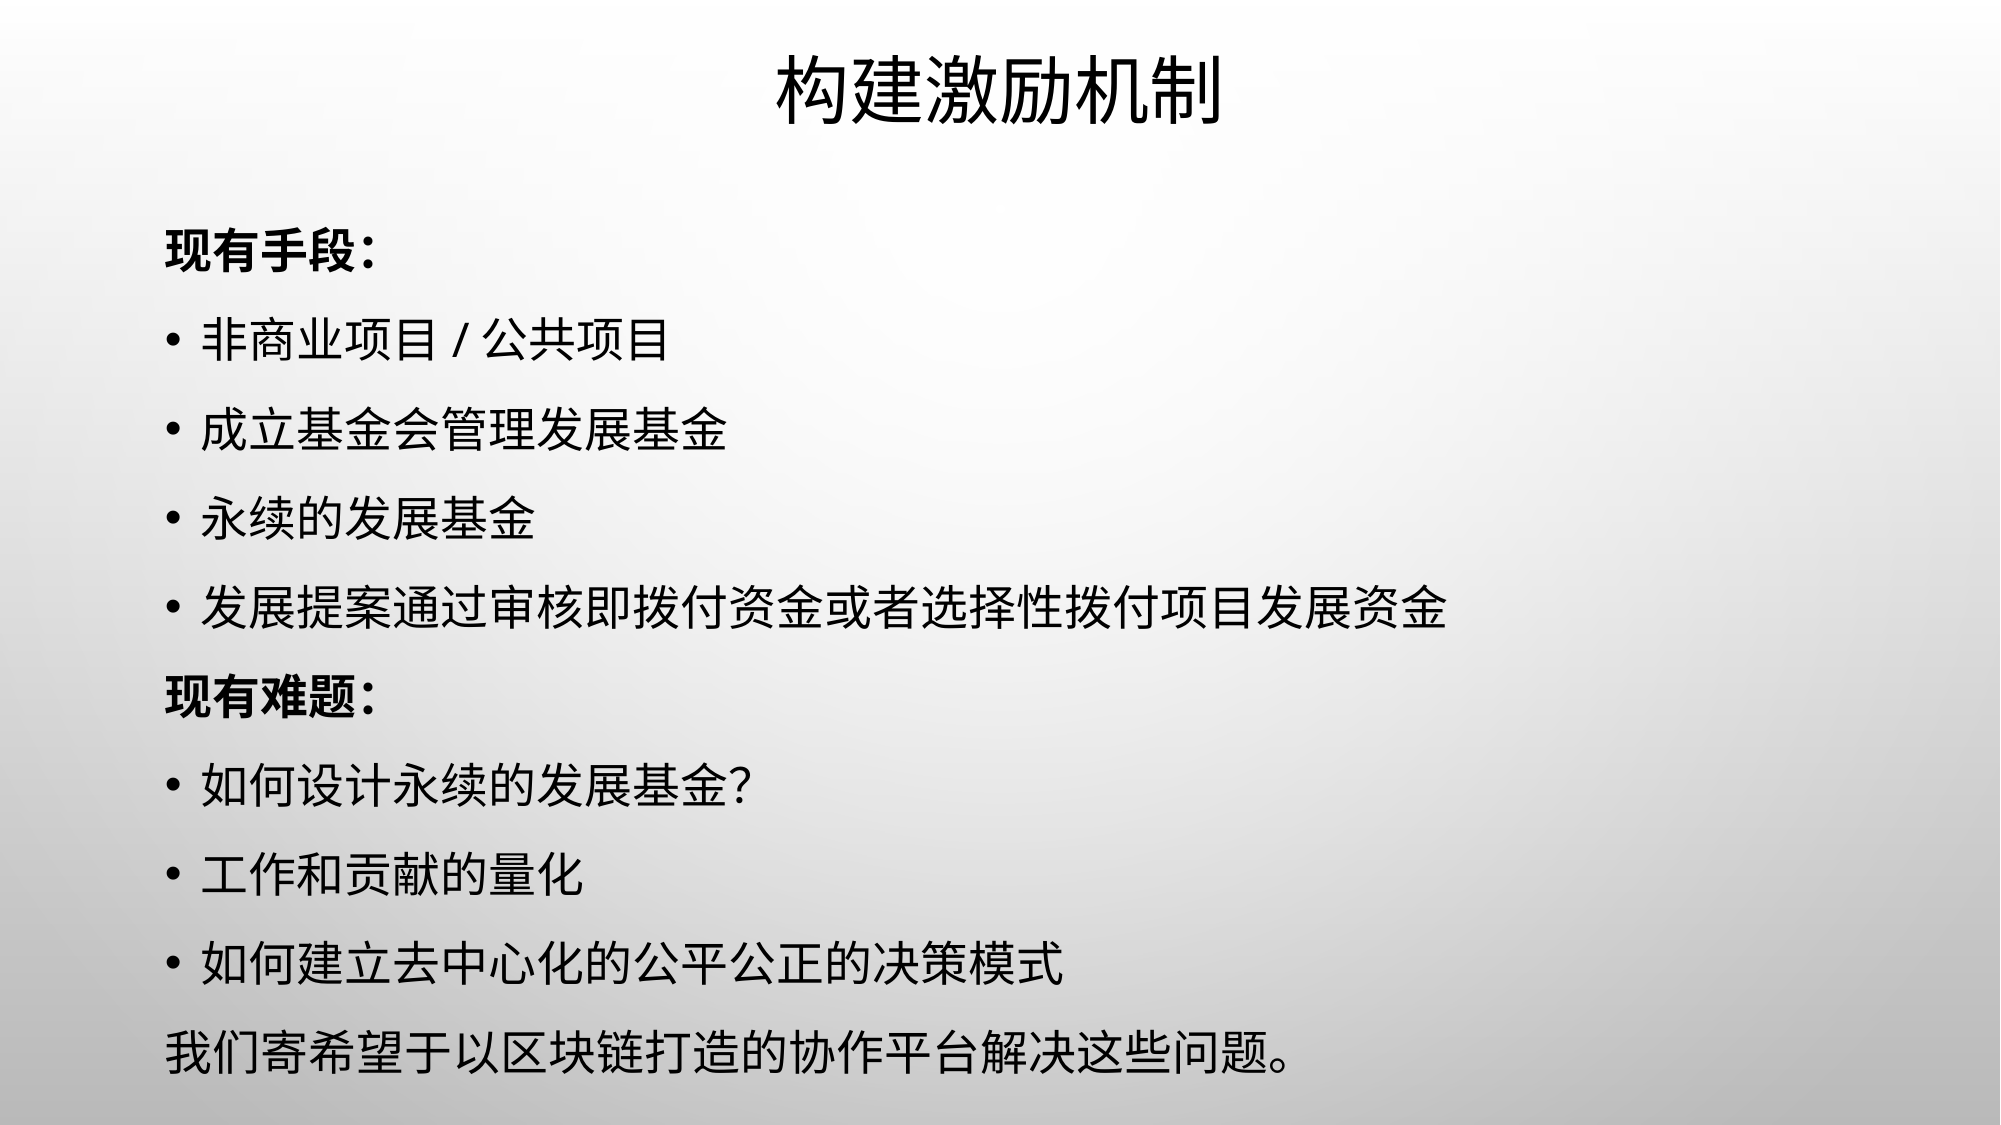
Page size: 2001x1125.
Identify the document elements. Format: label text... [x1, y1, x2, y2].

list 现有手段： 非商业项目/公共项目 成立基金会管理发展基金 永续的发展基金 发展提案通过审核即拨付资金或者选择性拨付项目发展资金 现有难题： 如何设计永续的发展基金？ 工作和贡献的量化 如何建立去中心化的公平公正的决策模式 我们寄希望于以区块链打造的协作平台解决这些问题。 [149, 201, 1850, 1092]
picture [0, 0, 2000, 1125]
title 构建激励机制 [149, 0, 1851, 189]
